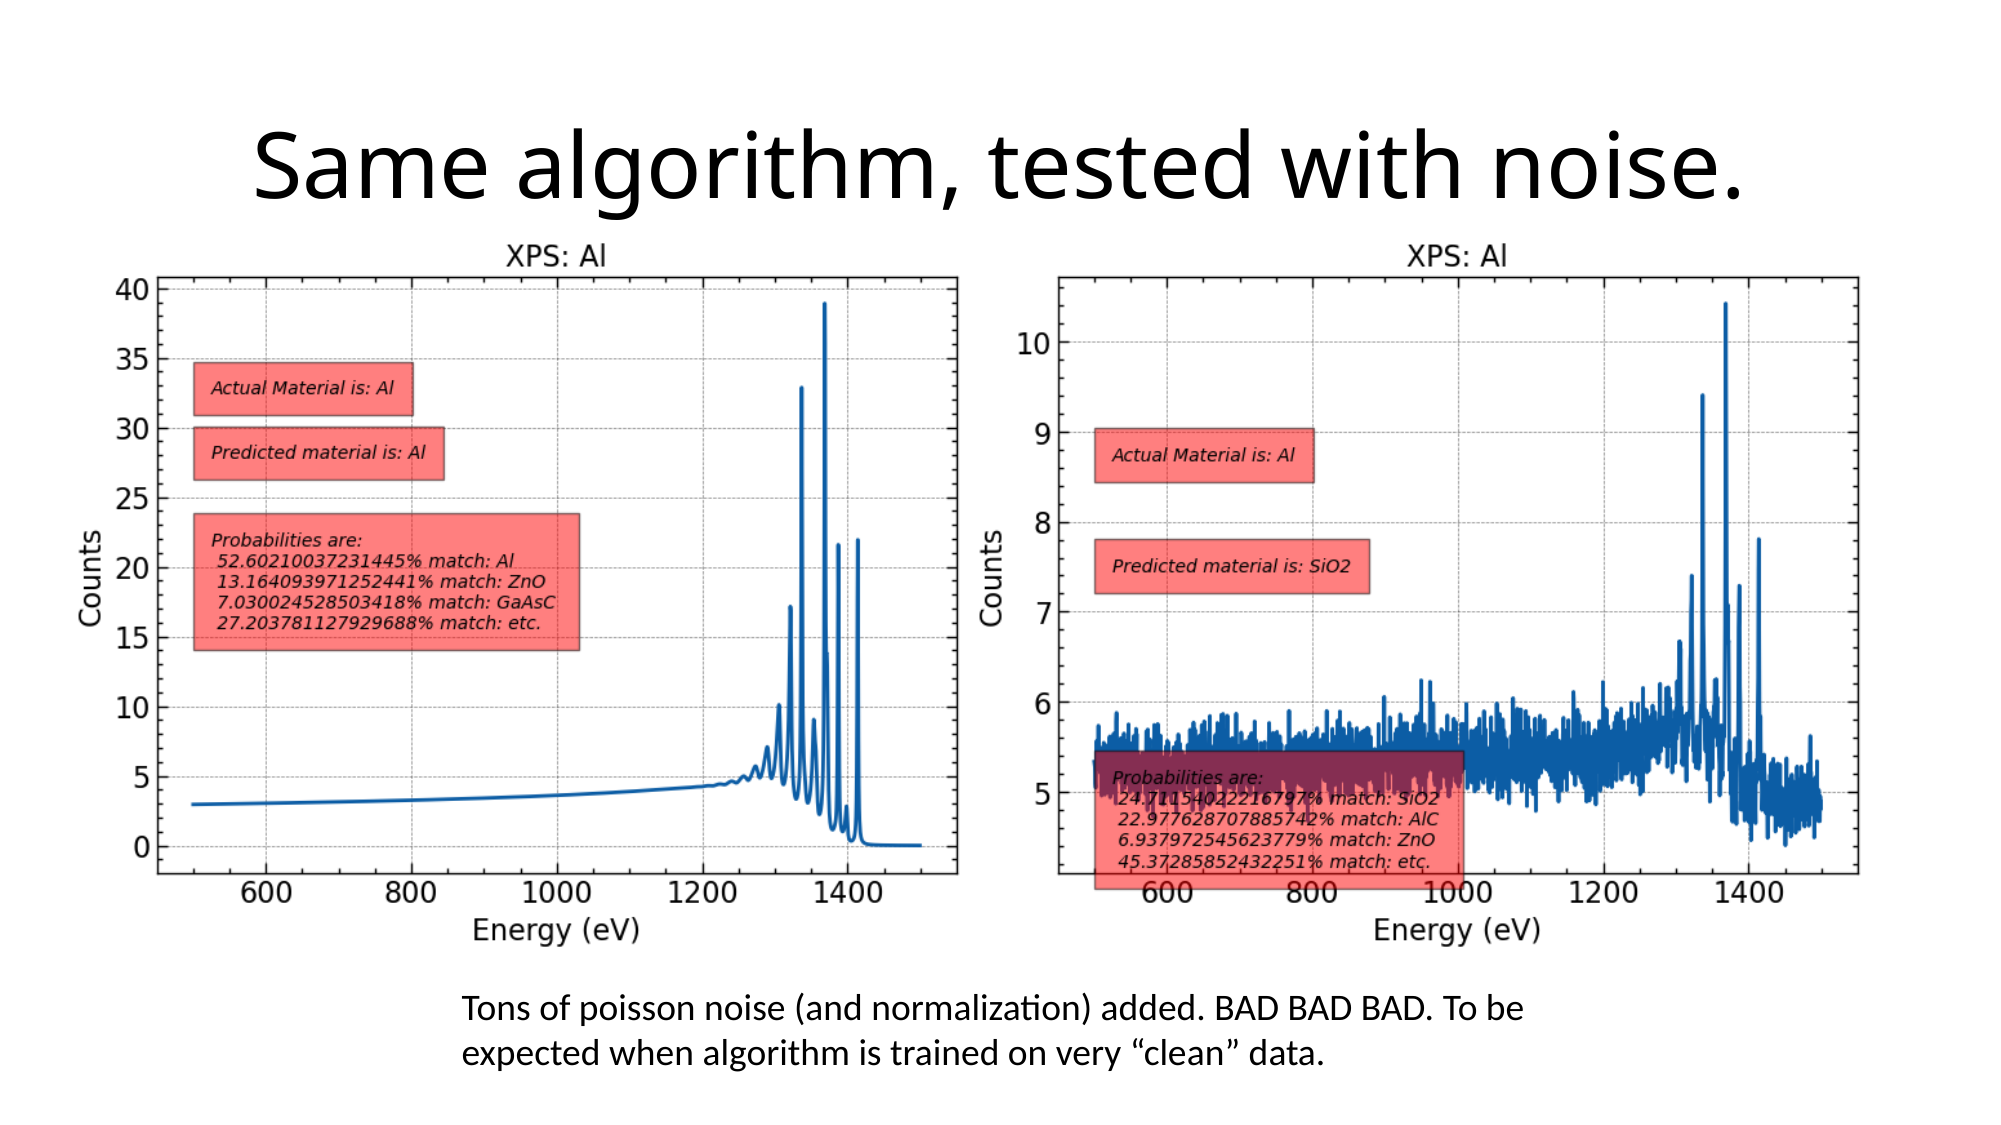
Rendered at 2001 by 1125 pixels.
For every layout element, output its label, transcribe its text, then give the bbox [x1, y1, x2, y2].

title Same algorithm, tested with noise. [137, 59, 1863, 278]
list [71, 237, 962, 952]
text_box Tons of poisson noise (and normalization) added. BAD BAD BAD. To be expected when algorithm is trained on very “clean” data. [446, 975, 1553, 1081]
picture [972, 237, 1863, 952]
